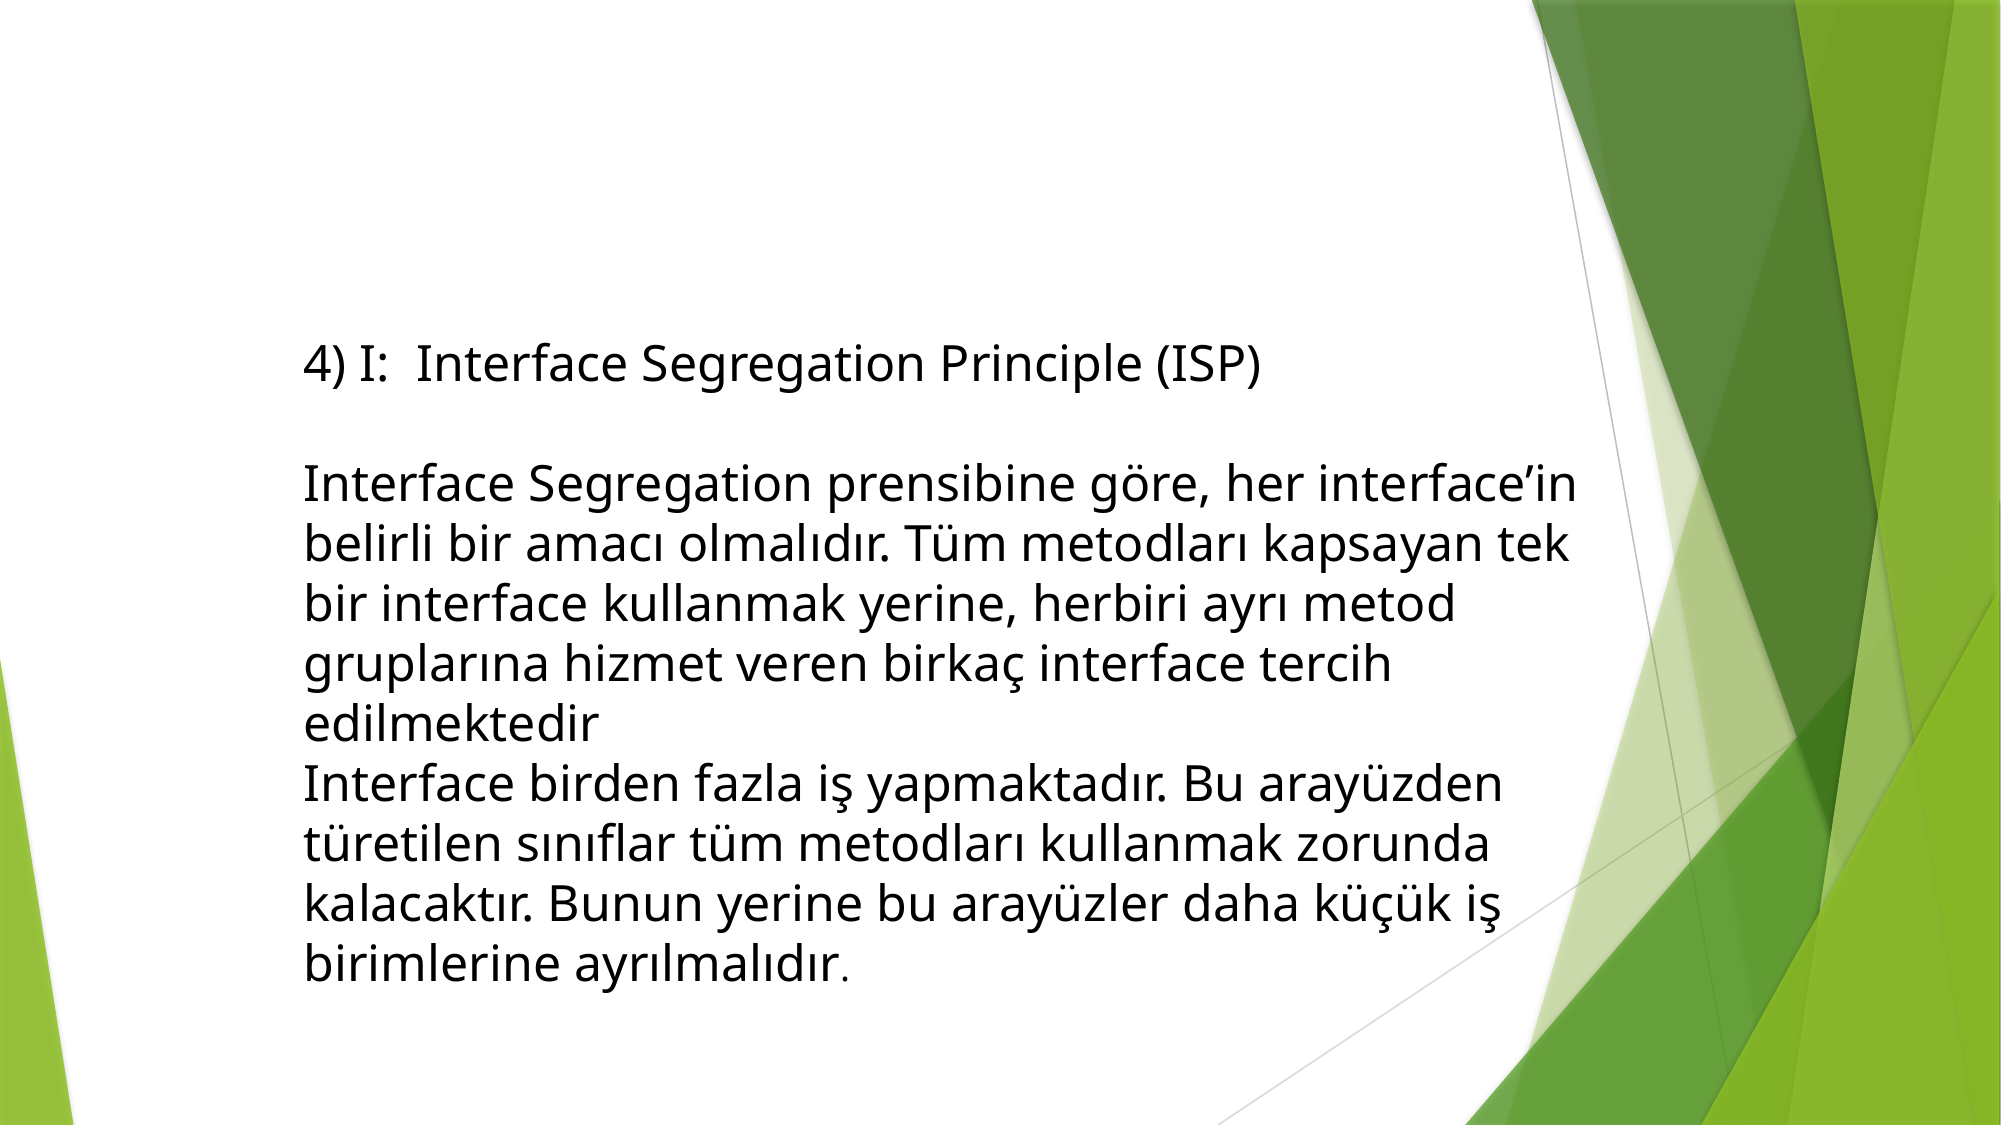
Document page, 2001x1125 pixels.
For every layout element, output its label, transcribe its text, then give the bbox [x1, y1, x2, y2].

text_box 4) I: Interface Segregation Principle (ISP) Interface Segregation prensibine göre, her interface’in belirli bir amacı olmalıdır. Tüm metodları kapsayan tek bir interface kullanmak yerine, herbiri ayrı metod gruplarına hizmet veren birkaç interface tercih edilmektedir Interface birden fazla iş yapmaktadır. Bu arayüzden türetilen sınıflar tüm metodları kullanmak zorunda kalacaktır. Bunun yerine bu arayüzler daha küçük iş birimlerine ayrılmalıdır. [288, 324, 1650, 1000]
